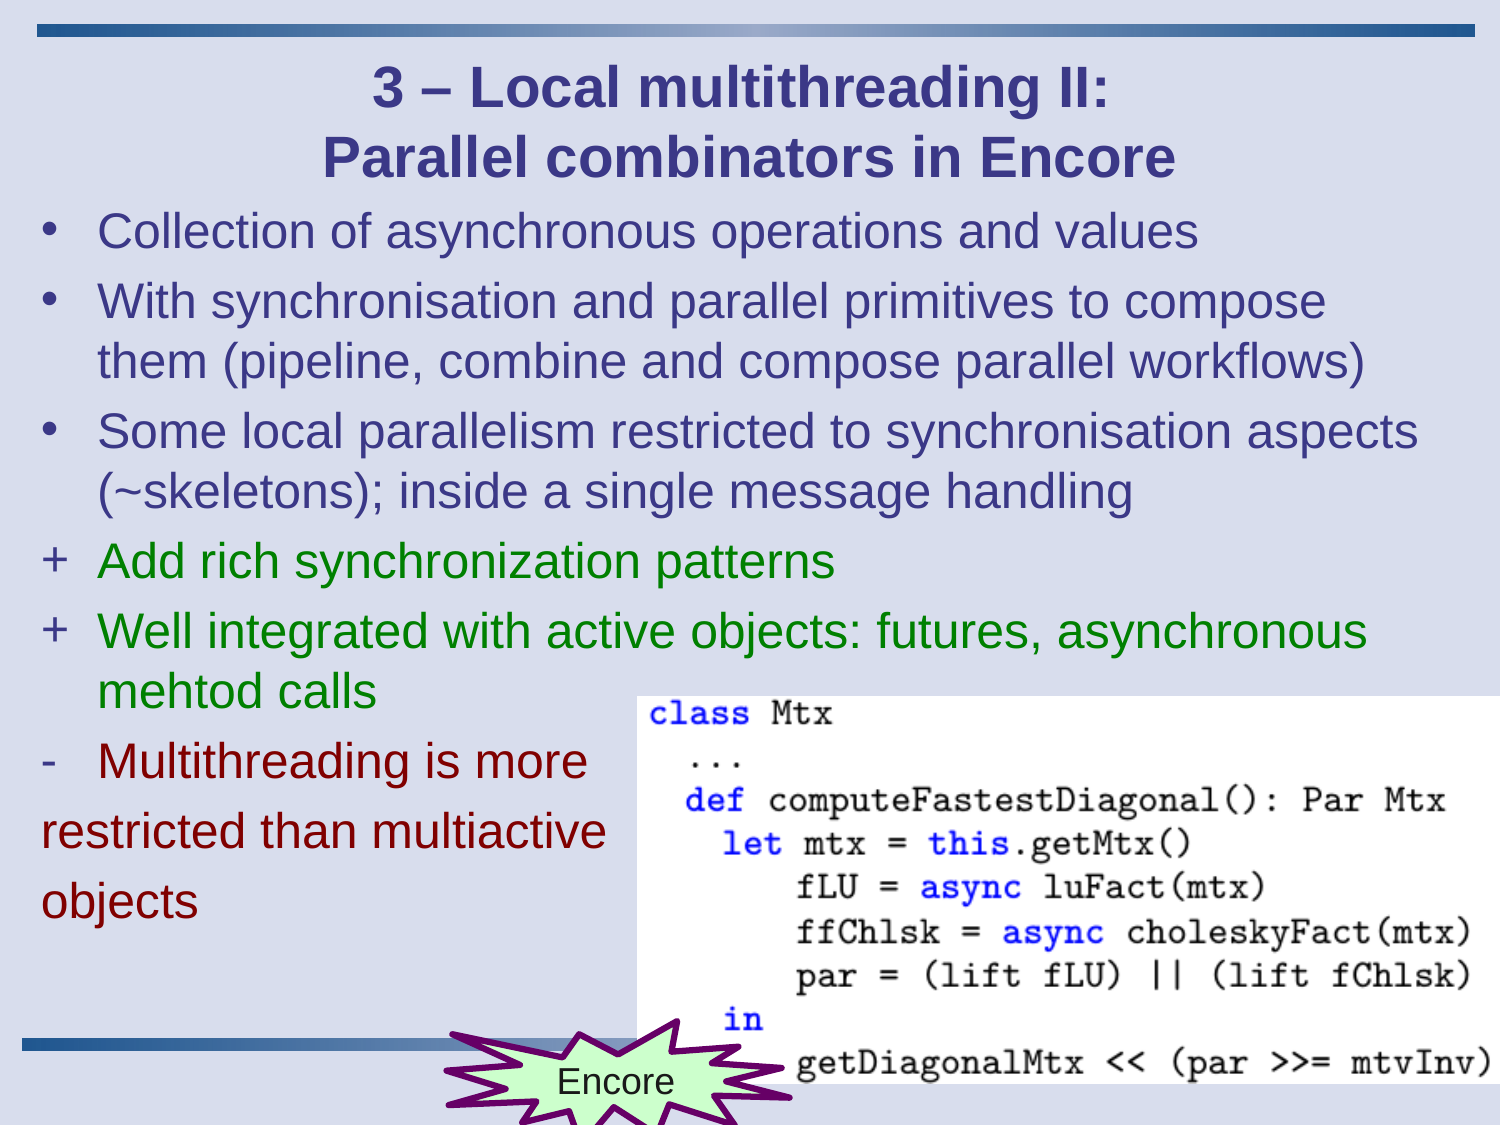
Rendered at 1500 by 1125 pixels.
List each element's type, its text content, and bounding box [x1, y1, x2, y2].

text_box Encore [446, 1034, 790, 1125]
title 3 – Local multithreading II: Parallel combinators in Encore [0, 50, 1500, 188]
list Collection of asynchronous operations and values With synchronisation and parallel primitives to compose them (pipeline, combine and compose parallel workflows) Some local parallelism restricted to synchronisation aspects (~skeletons); inside a single message handling Add rich synchronization patterns Well integrated with active objects: futures, asynchronous mehtod calls Multithreading is more restricted than multiactive objects [25, 190, 1465, 941]
picture [636, 696, 1500, 1084]
